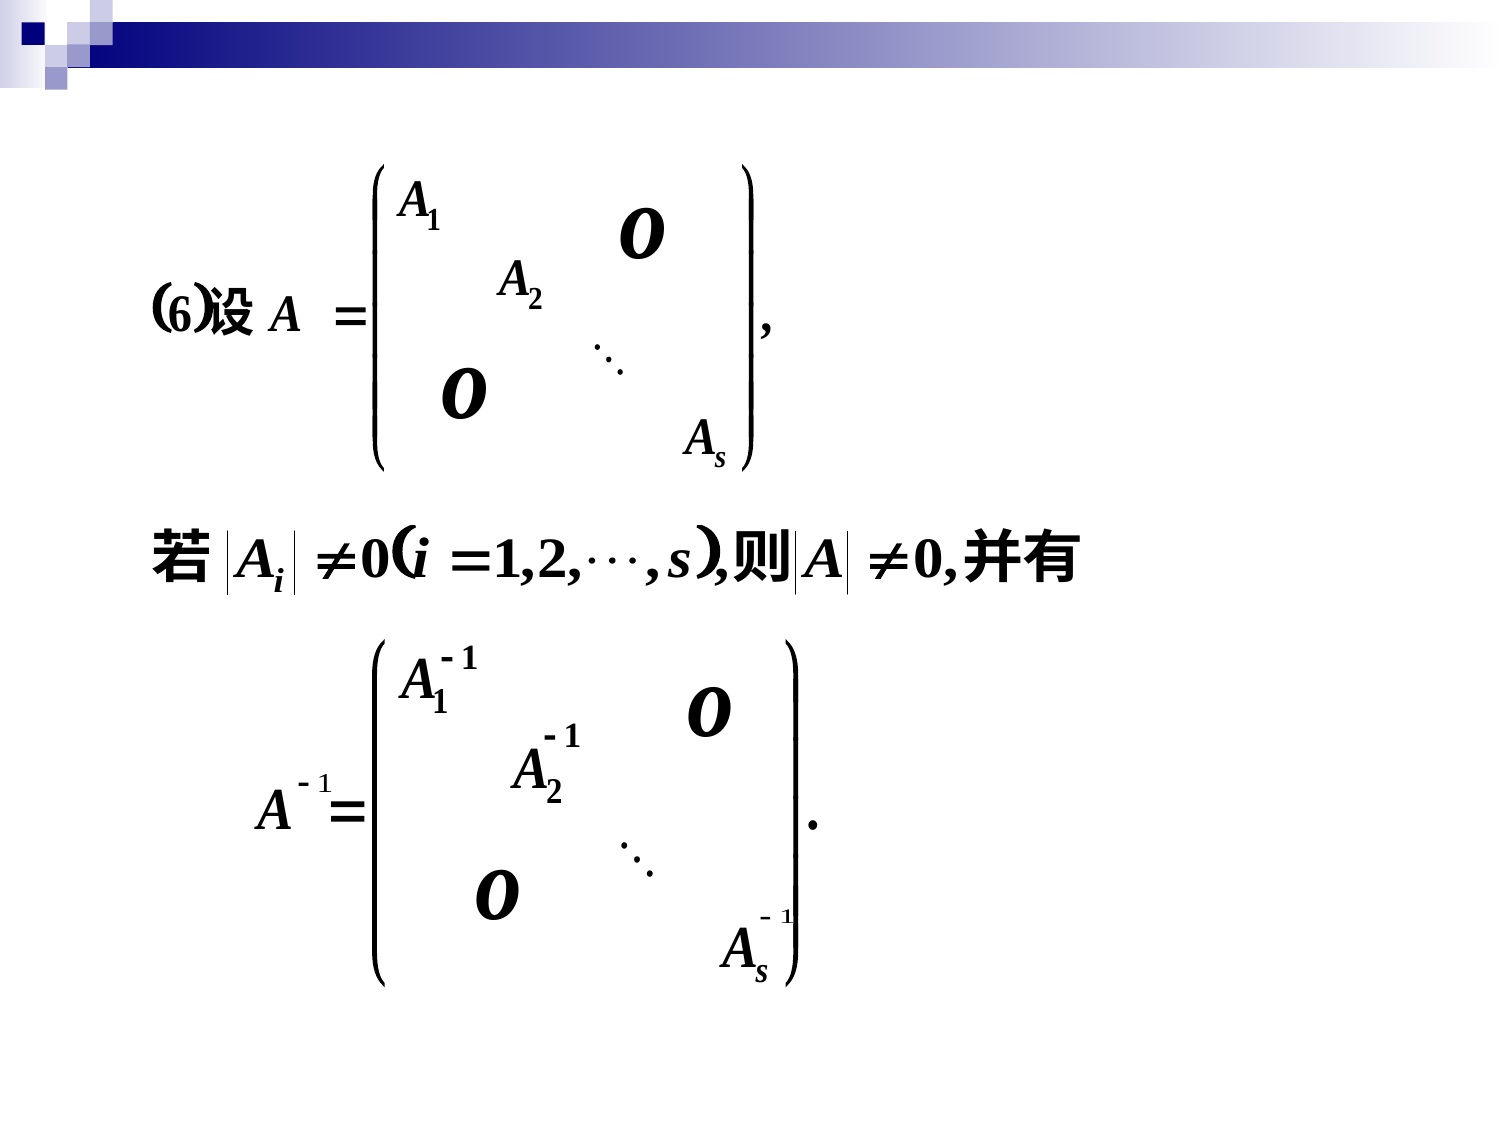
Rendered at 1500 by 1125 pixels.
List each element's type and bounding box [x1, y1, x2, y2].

text_box [288, 762, 342, 822]
text_box [149, 162, 776, 476]
text_box [249, 637, 821, 992]
text_box [540, 715, 804, 946]
text_box [149, 524, 1088, 601]
text_box [437, 637, 482, 701]
